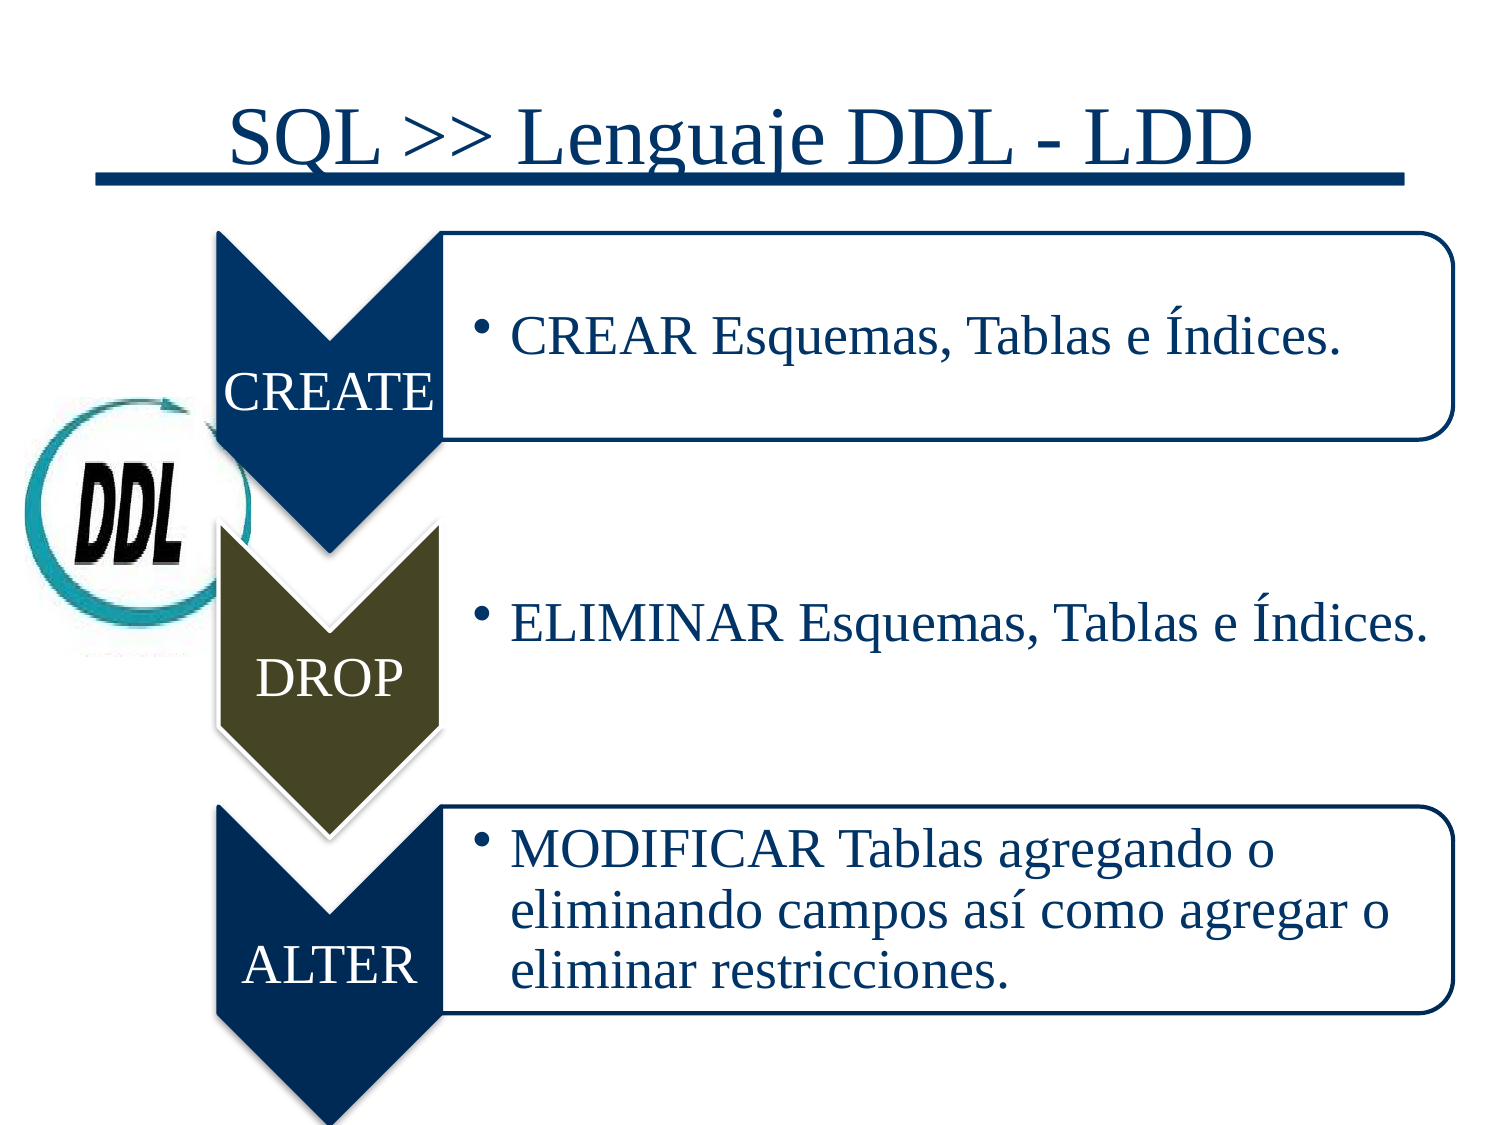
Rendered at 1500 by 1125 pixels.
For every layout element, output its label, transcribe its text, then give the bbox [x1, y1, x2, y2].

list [218, 232, 1454, 1125]
title SQL >> Lenguaje DDL - LDD [29, 45, 1454, 233]
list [24, 396, 213, 658]
